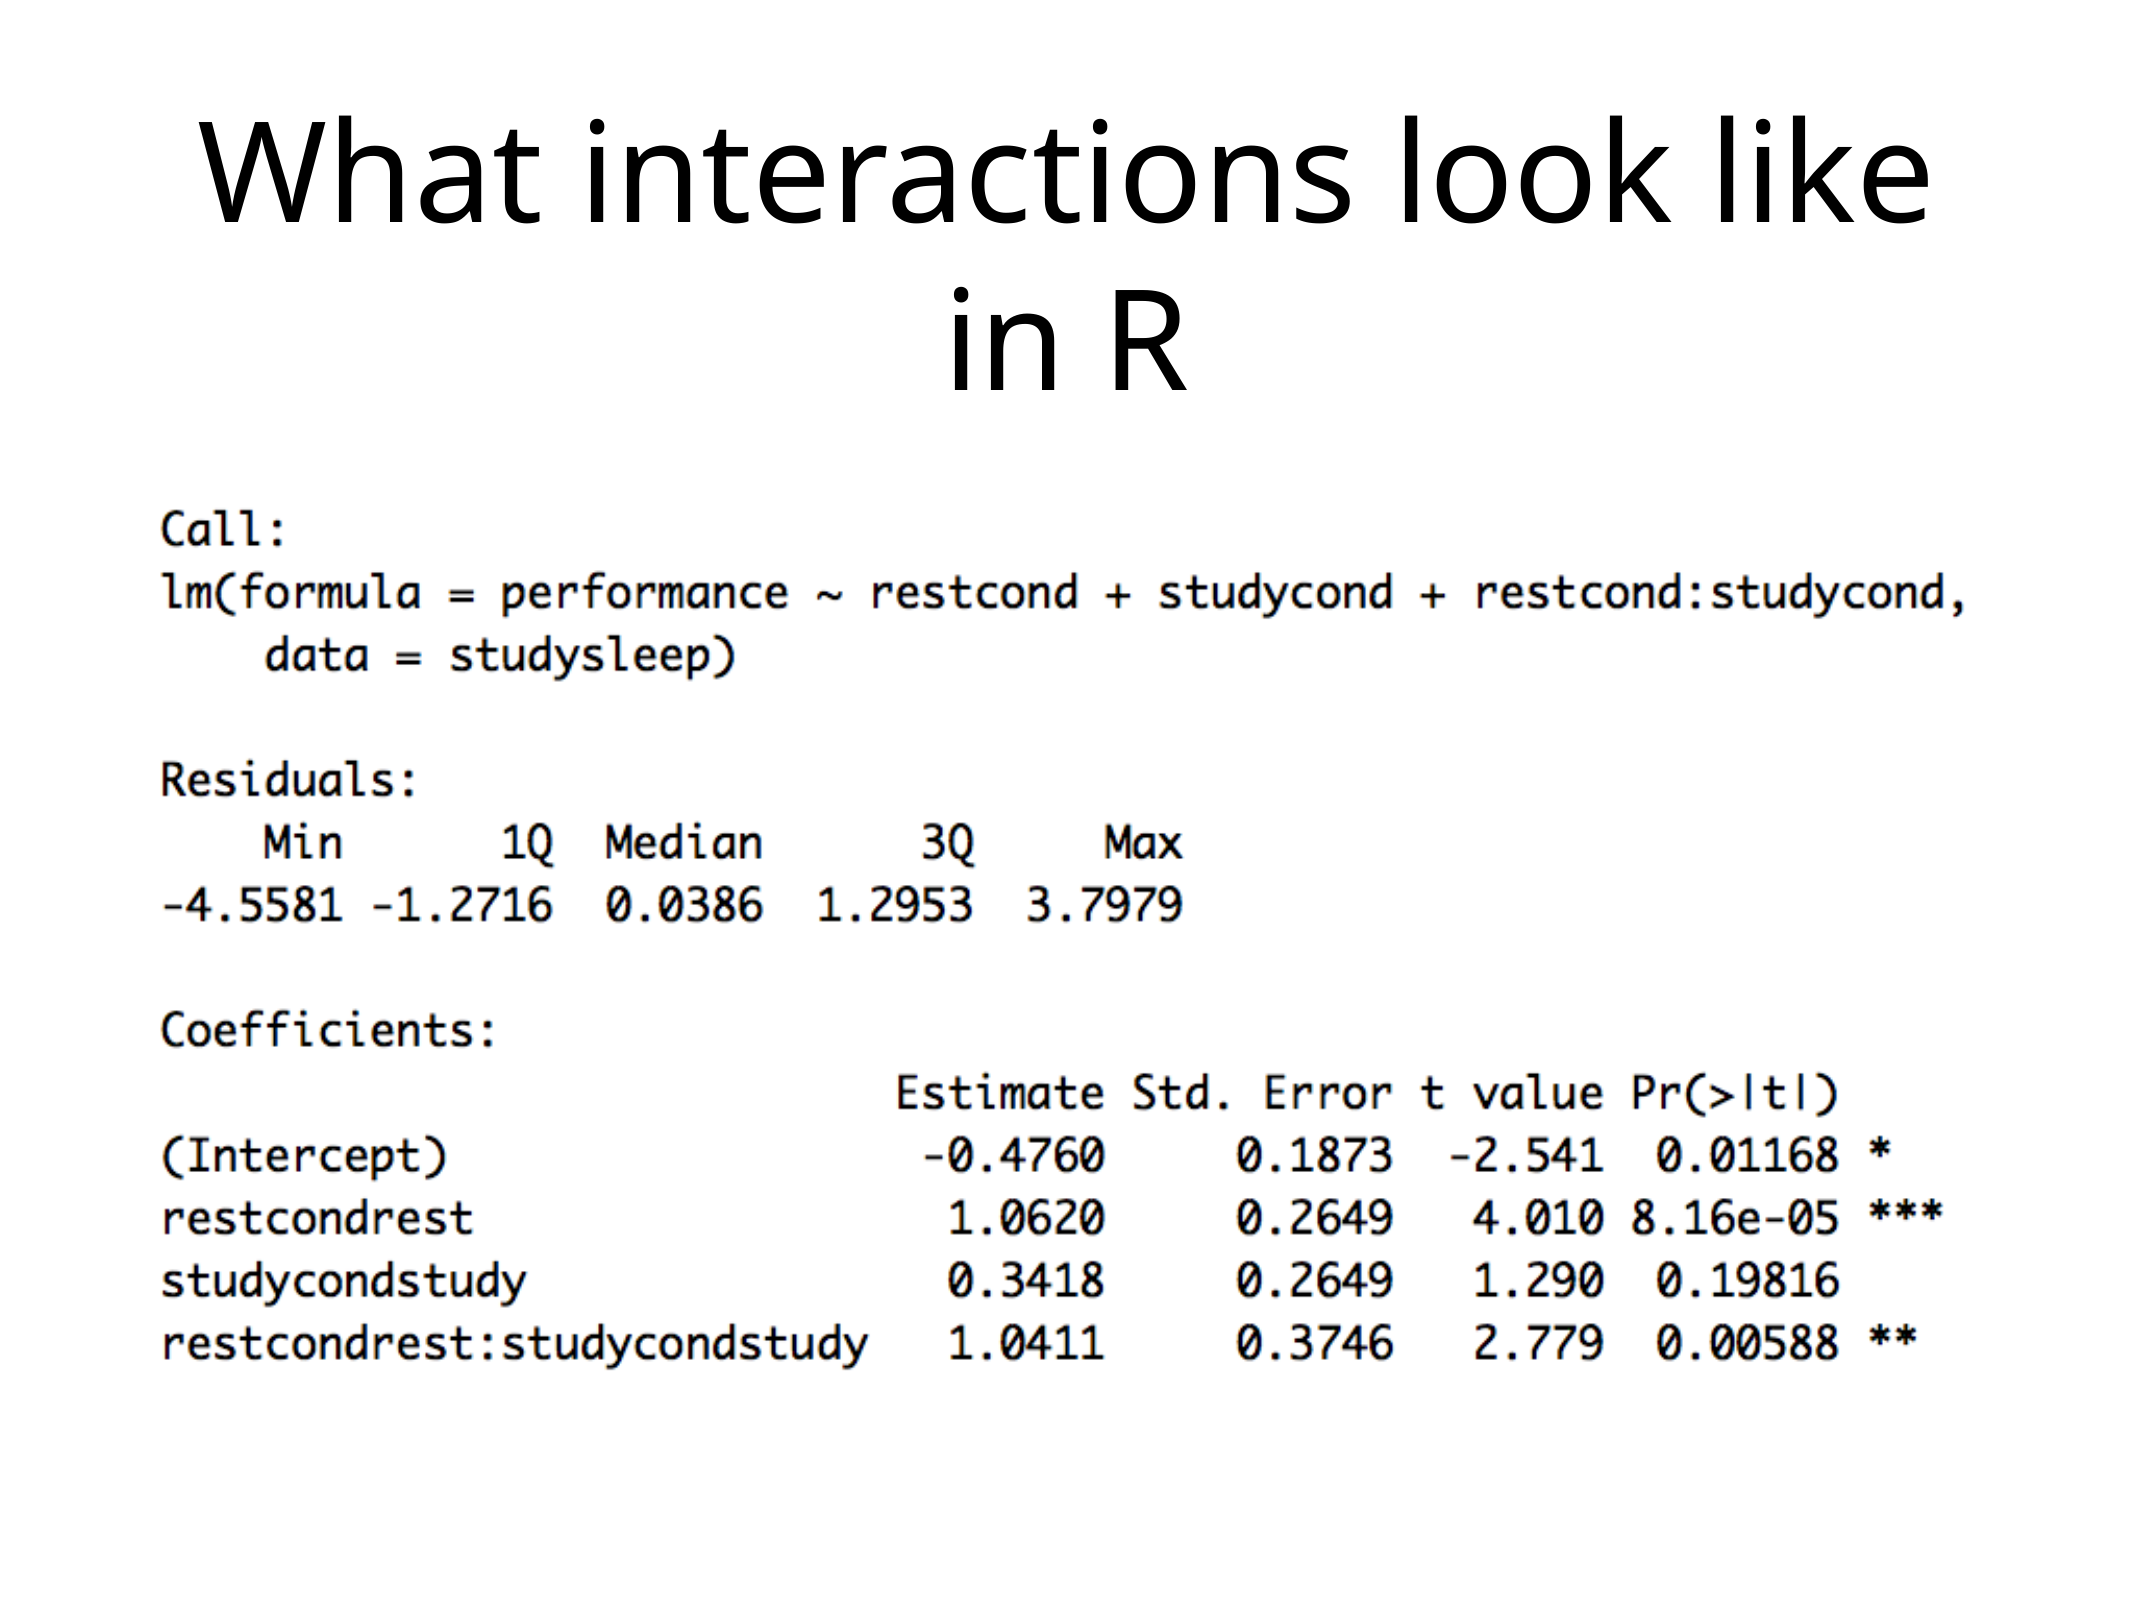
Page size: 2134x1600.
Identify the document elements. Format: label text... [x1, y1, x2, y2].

picture [150, 496, 1983, 1389]
text_box What interactions look like in R [156, 72, 1978, 428]
